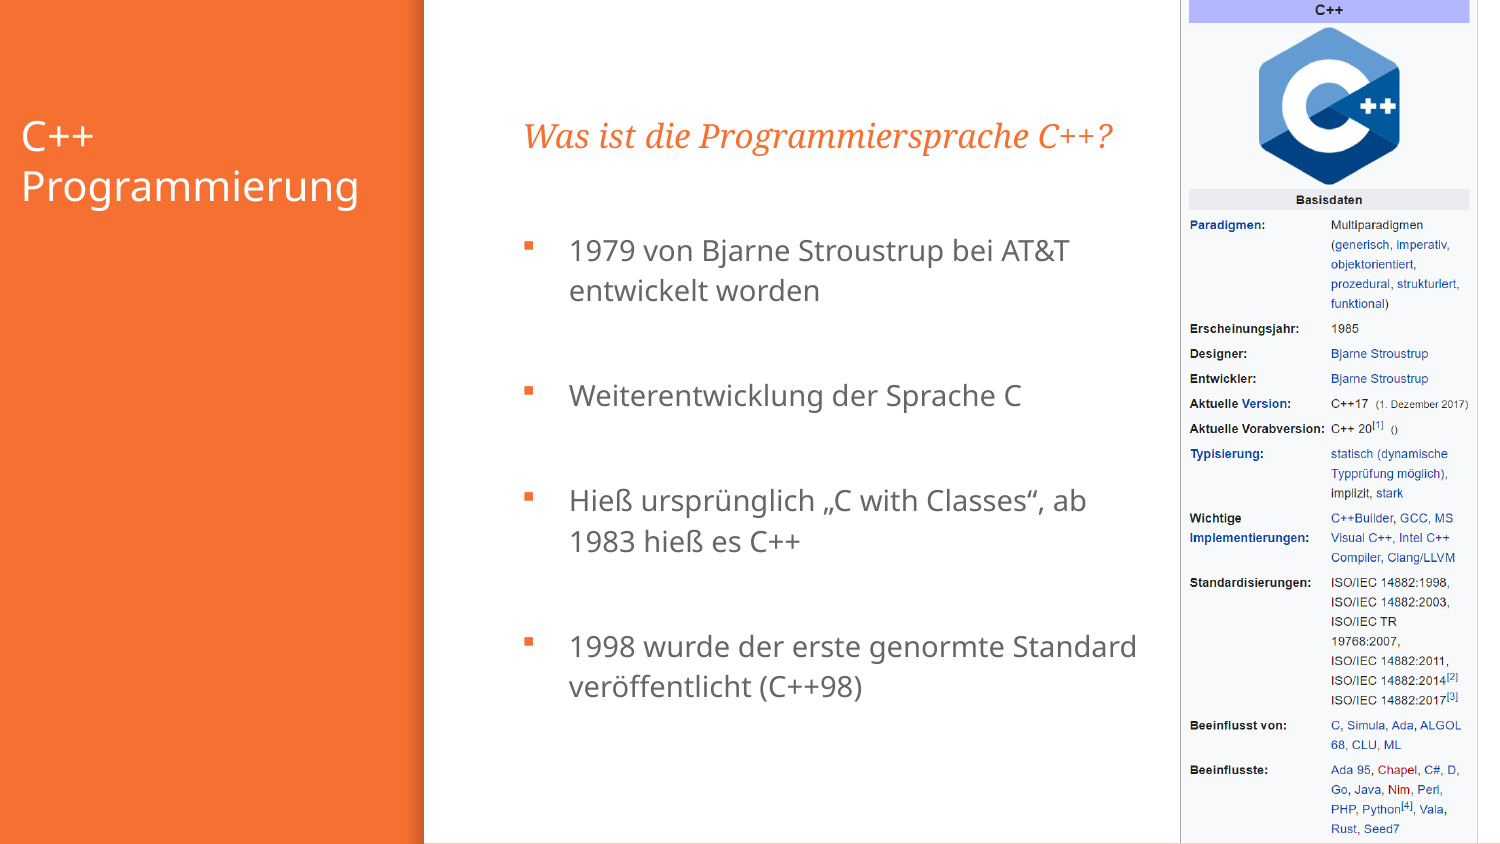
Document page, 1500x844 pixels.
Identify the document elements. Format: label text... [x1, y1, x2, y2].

list 1979 von Bjarne Stroustrup bei AT&T entwickelt worden Weiterentwicklung der Sprache C Hieß ursprünglich „C with Classes“, ab 1983 hieß es C++ 1998 wurde der erste genormte Standard veröffentlicht (C++98) [506, 211, 1158, 844]
slide_number 2 [1484, 779, 1494, 844]
title C++ Programmierung [5, 94, 409, 748]
list Was ist die Programmiersprache C++? [506, 94, 1172, 293]
picture [1177, 0, 1480, 843]
